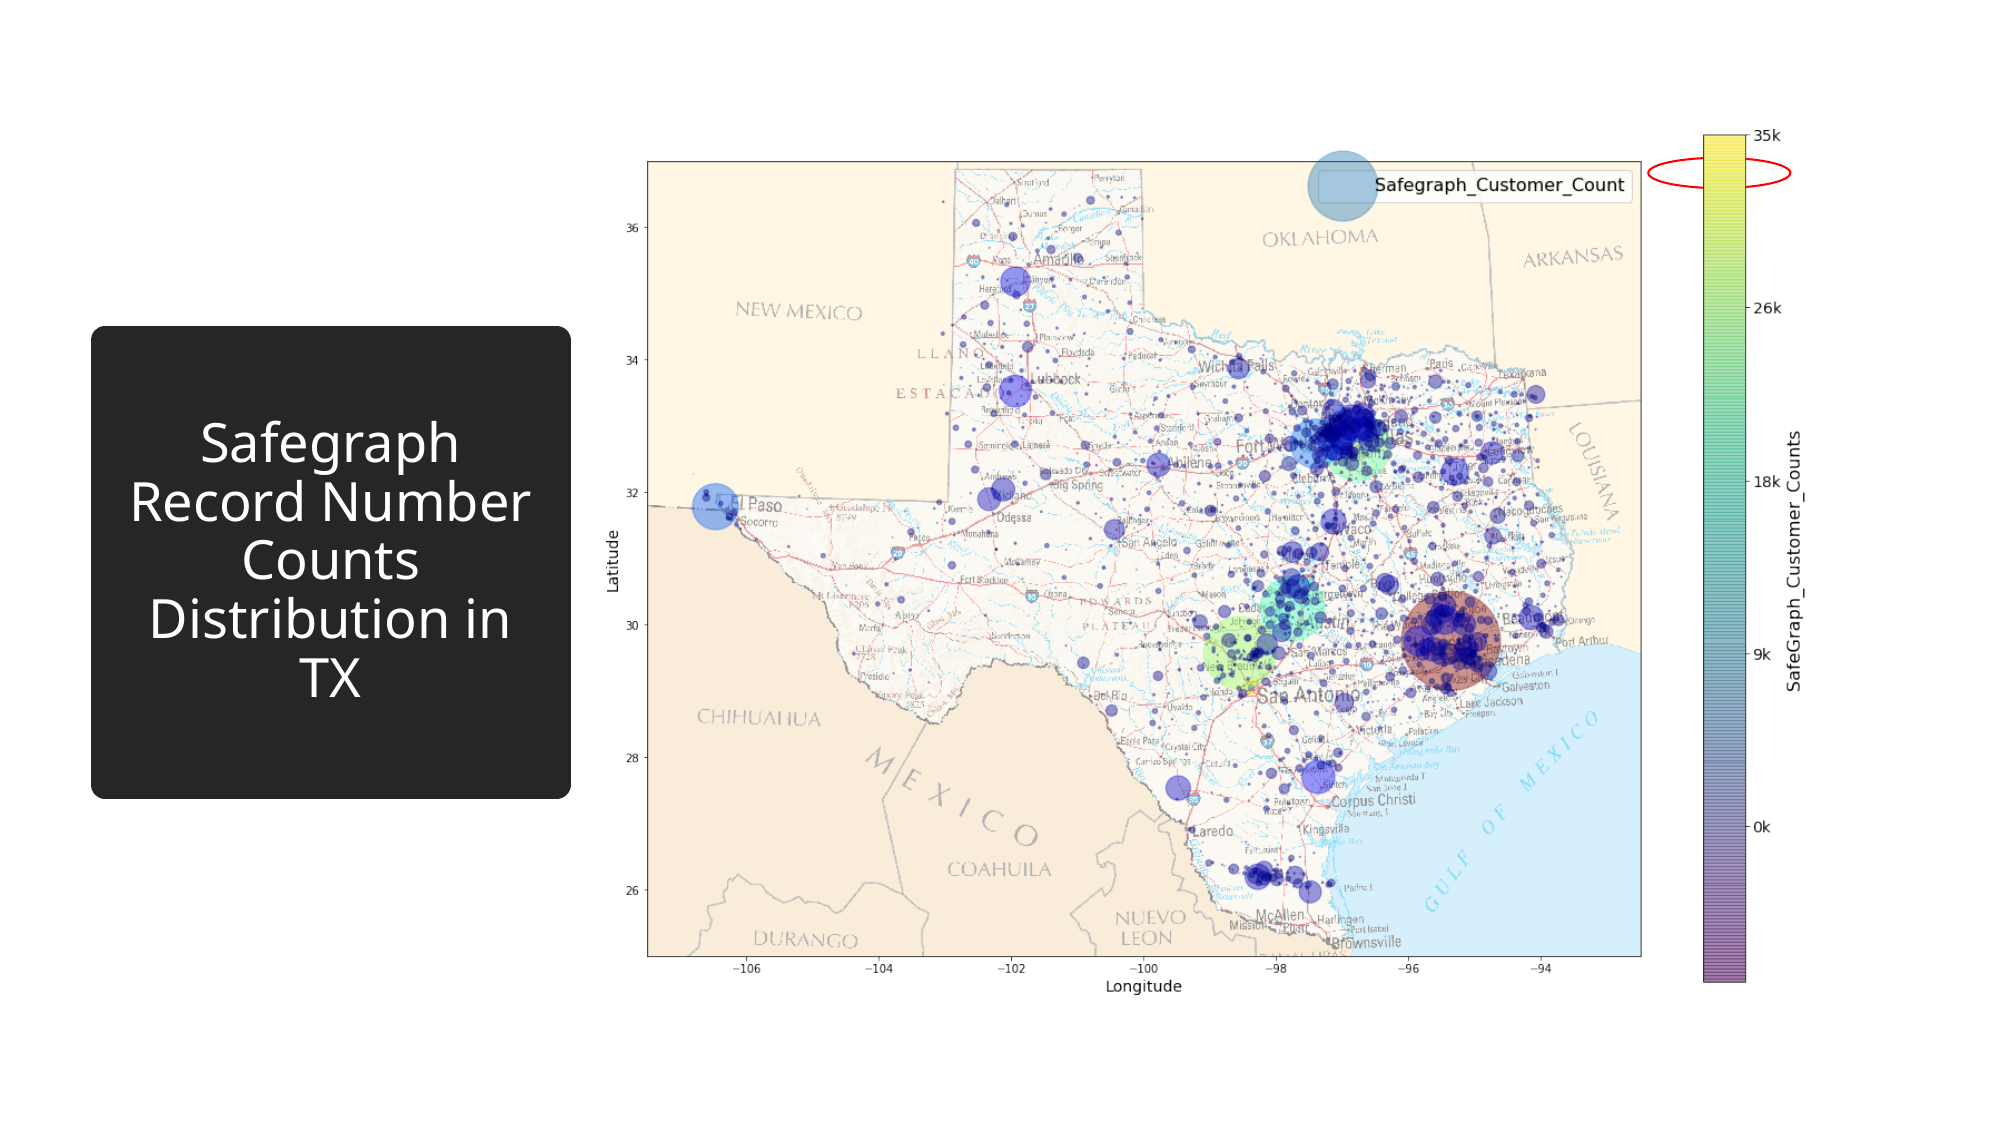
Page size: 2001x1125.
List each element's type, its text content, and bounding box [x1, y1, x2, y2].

title Safegraph Record Number Counts Distribution in TX [105, 340, 557, 785]
picture [597, 121, 1811, 1004]
